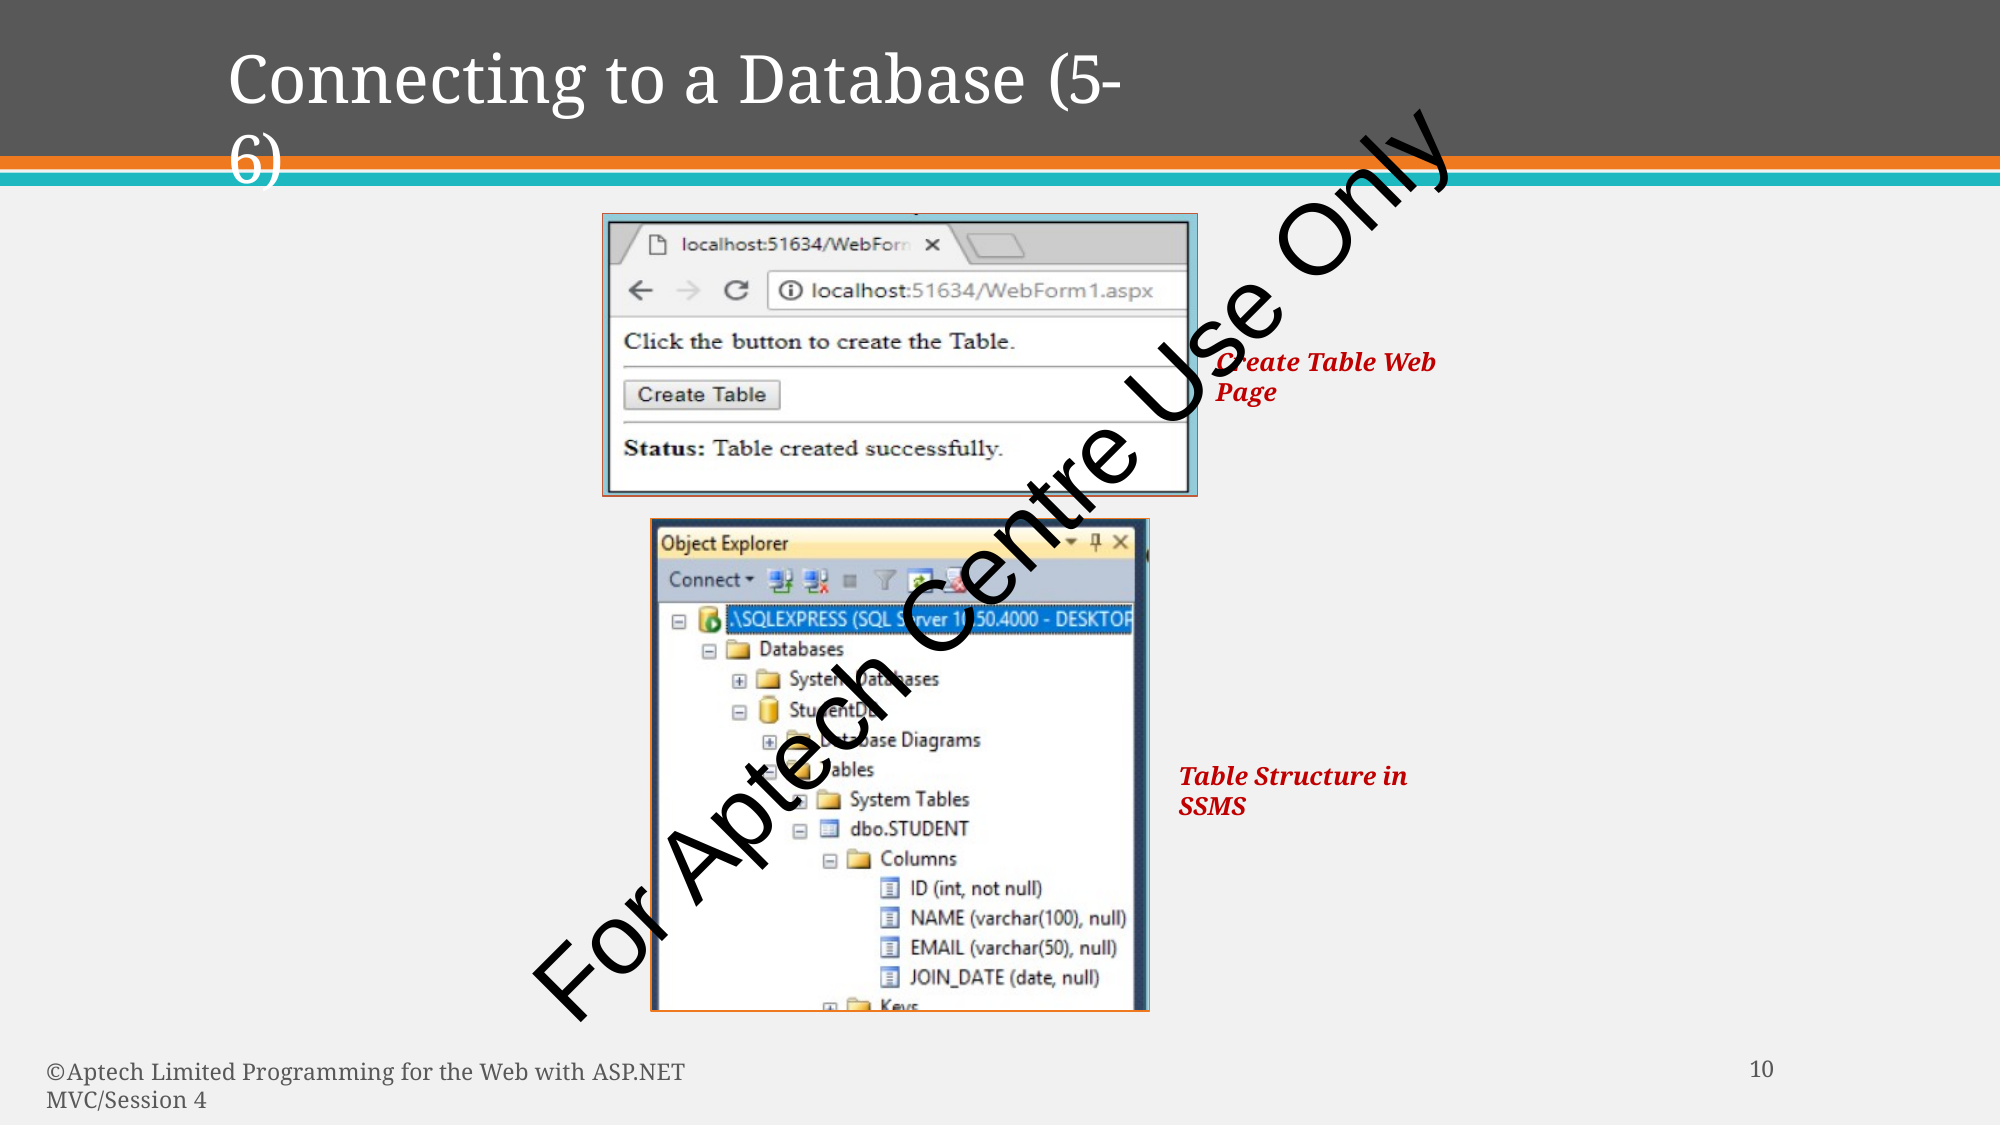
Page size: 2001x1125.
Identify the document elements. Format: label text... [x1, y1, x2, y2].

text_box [649, 517, 1151, 1012]
text_box For Aptech Centre Use Only [518, 846, 644, 1043]
footer © Aptech Limited Programming for the Web with ASP.NET MVC/Session 4 [43, 1057, 830, 1125]
slide_number 10 [1743, 1054, 1779, 1125]
text_box Create Table Web Page [1227, 344, 1476, 407]
title Connecting to a Database (5-6) [225, 34, 1133, 225]
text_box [601, 212, 1199, 498]
text_box For Aptech Centre Use Only [974, 506, 1127, 516]
text_box For Aptech Centre Use Only [1202, 81, 1481, 431]
text_box Table Structure in SSMS [1176, 757, 1452, 820]
